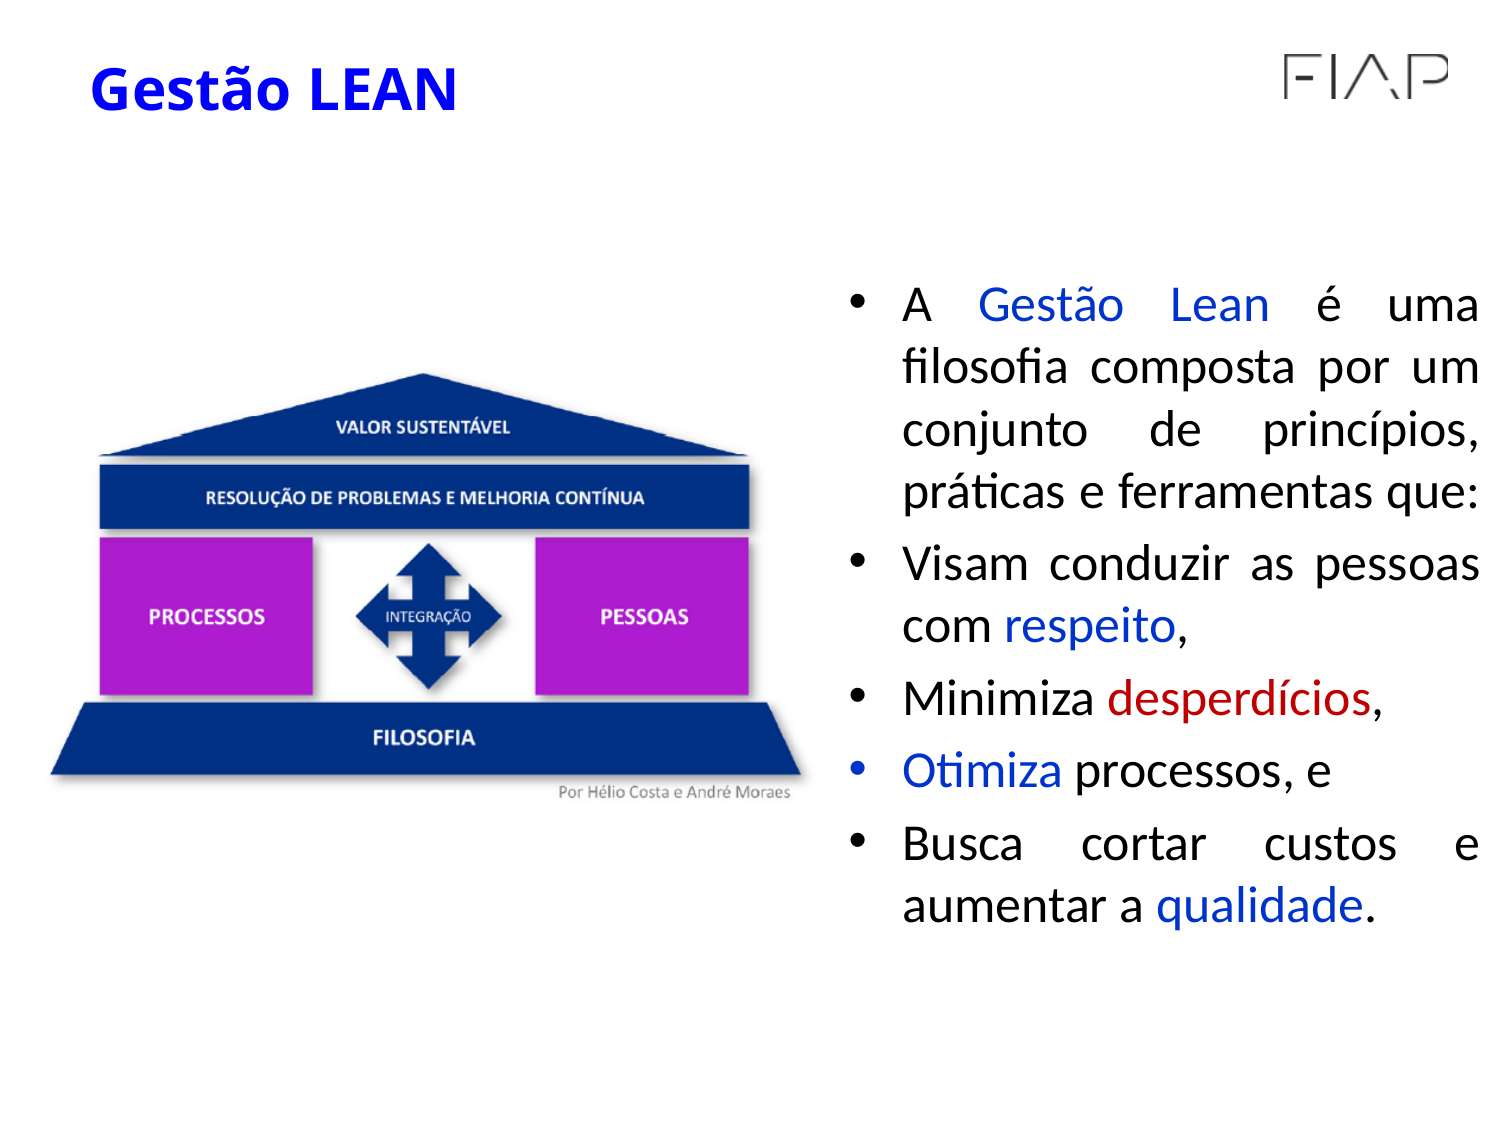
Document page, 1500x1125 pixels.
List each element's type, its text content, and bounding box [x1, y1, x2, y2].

list A Gestão Lean é uma filosofia composta por um conjunto de princípios, práticas e ferramentas que: Visam conduzir as pessoas com respeito, Minimiza desperdícios, Otimiza processos, e Busca cortar custos e aumentar a qualidade. [833, 262, 1496, 1005]
text_box Gestão LEAN [74, 45, 1425, 200]
picture [0, 365, 833, 812]
